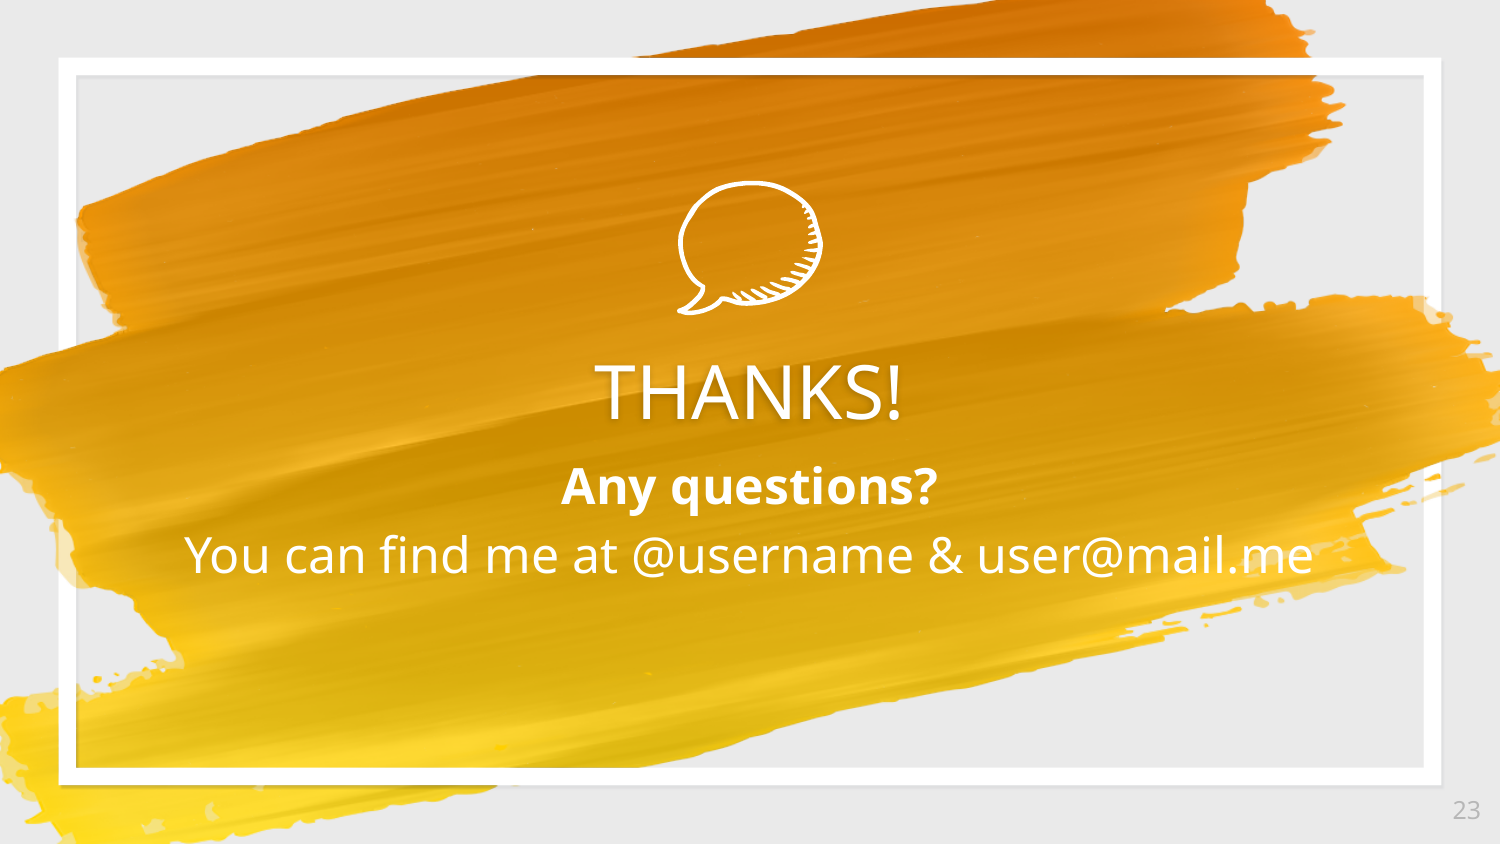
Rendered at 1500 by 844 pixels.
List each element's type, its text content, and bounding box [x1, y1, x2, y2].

text_box [677, 180, 823, 316]
title THANKS! [118, 294, 1382, 445]
subtitle Any questions? You can find me at @username & user@mail.me [118, 445, 1382, 660]
slide_number 23 [1391, 779, 1482, 844]
picture [0, 0, 1500, 844]
